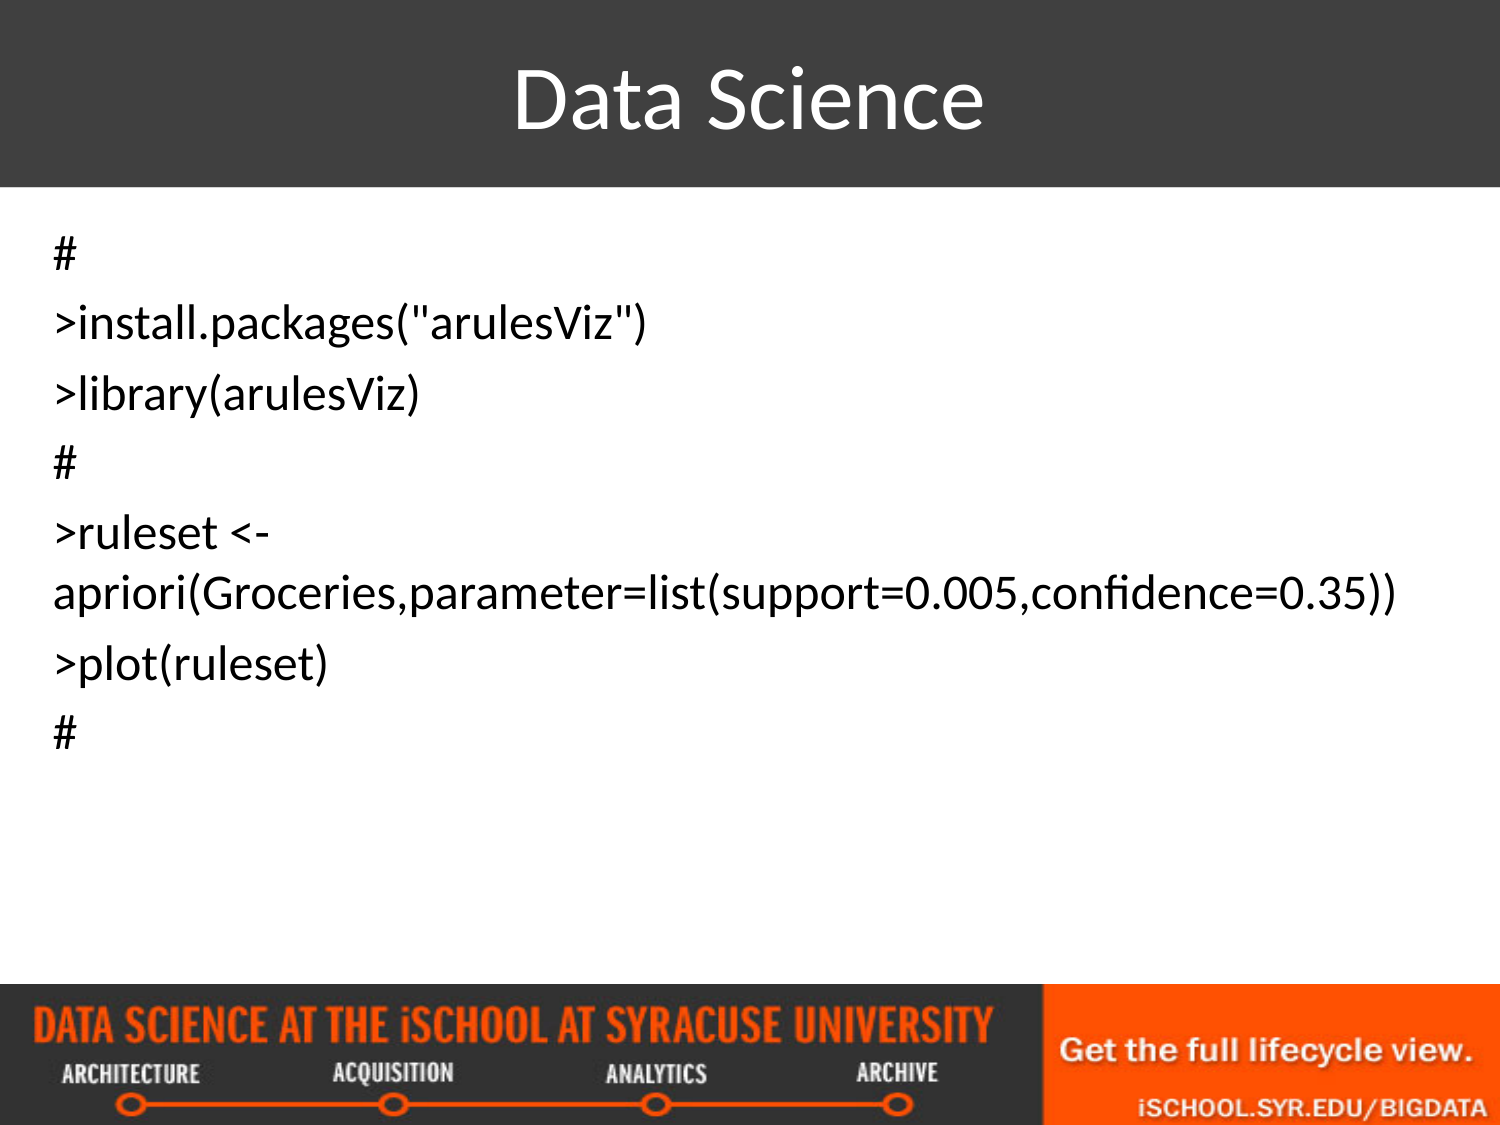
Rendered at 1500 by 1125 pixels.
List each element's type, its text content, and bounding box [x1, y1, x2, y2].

list # >install.packages("arulesViz") >library(arulesViz) # >ruleset <- apriori(Groceries,parameter=list(support=0.005,confidence=0.35)) >plot(ruleset) # [37, 212, 1475, 955]
title Data Science [0, 0, 1500, 188]
picture [0, 984, 1500, 1125]
